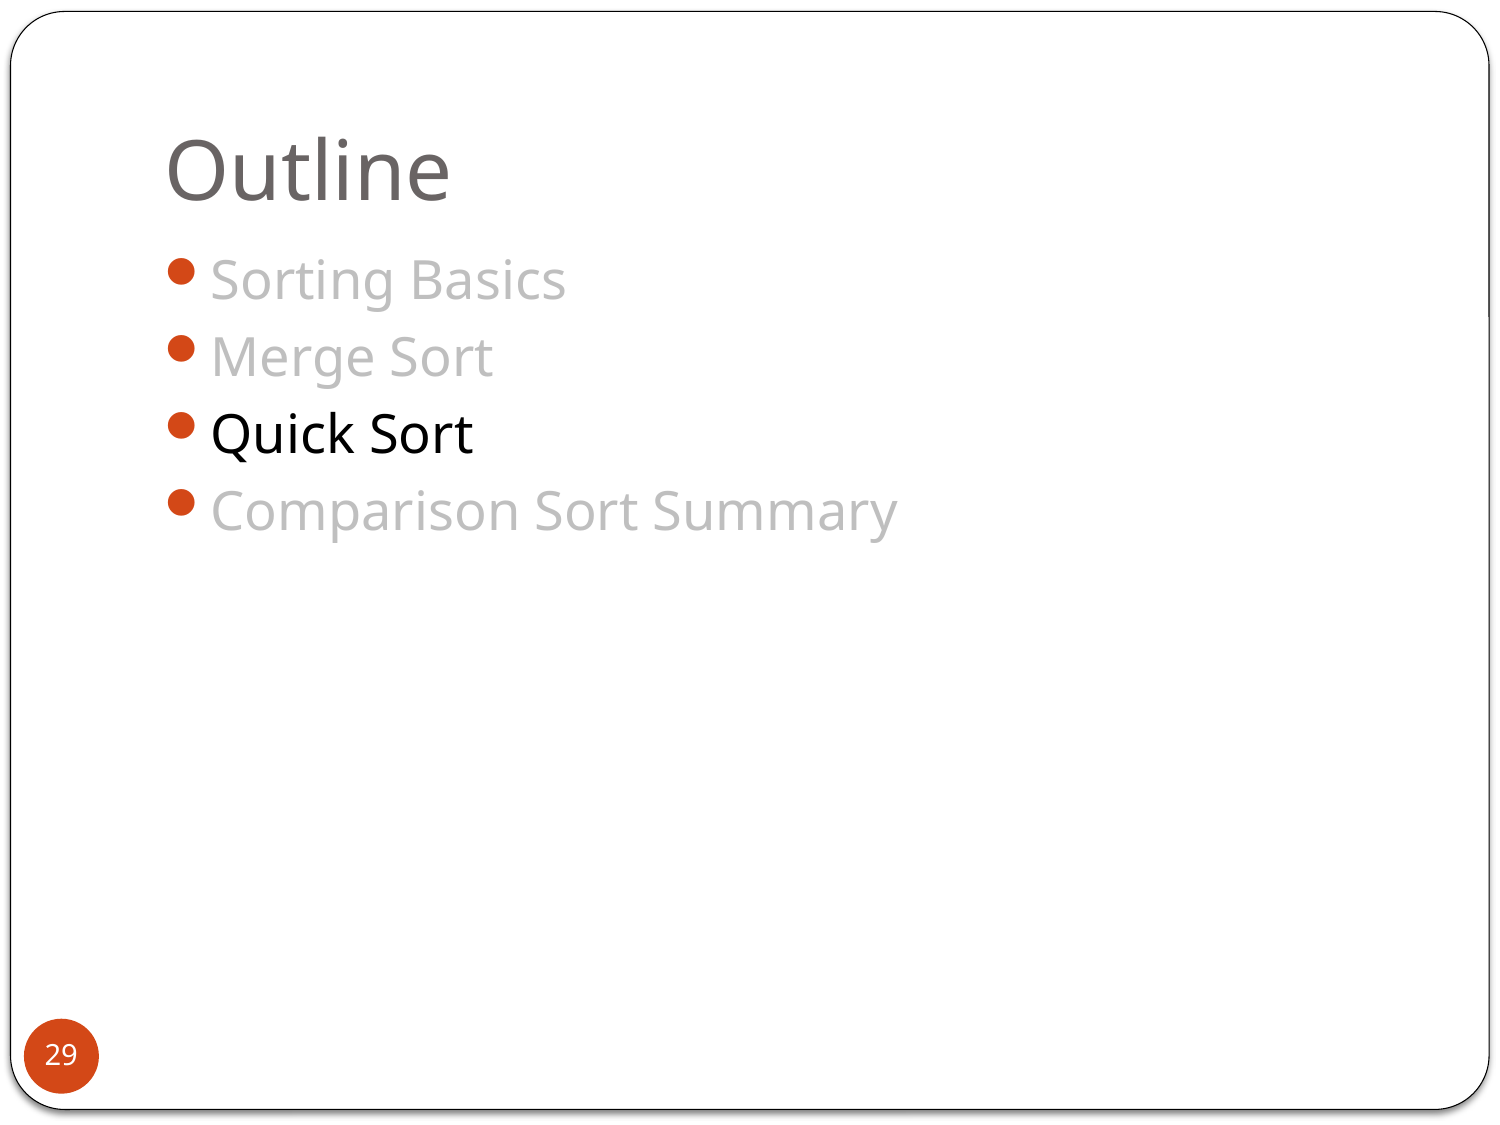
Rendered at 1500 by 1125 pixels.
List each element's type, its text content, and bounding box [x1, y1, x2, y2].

title Outline [150, 45, 1425, 233]
list Sorting Basics Merge Sort Quick Sort Comparison Sort Summary [150, 237, 1425, 988]
slide_number 29 [23, 1018, 99, 1094]
